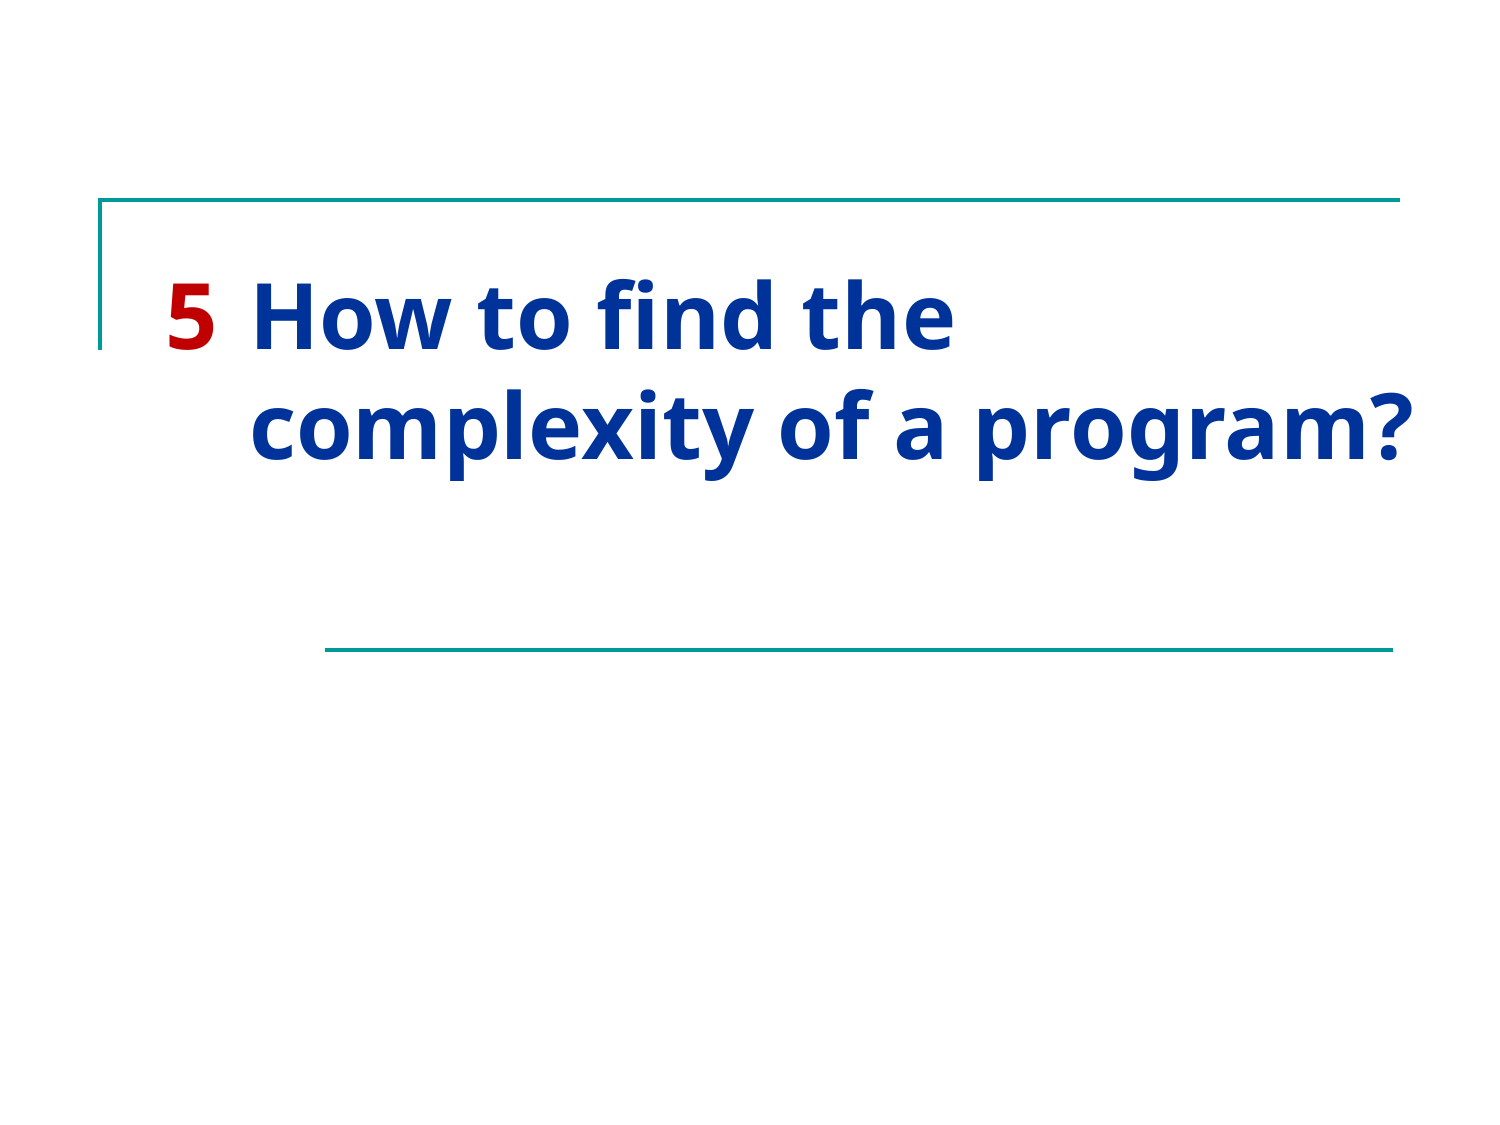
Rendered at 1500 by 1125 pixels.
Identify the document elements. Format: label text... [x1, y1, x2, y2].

title 5 How to find the complexity of a program? [150, 249, 1438, 538]
